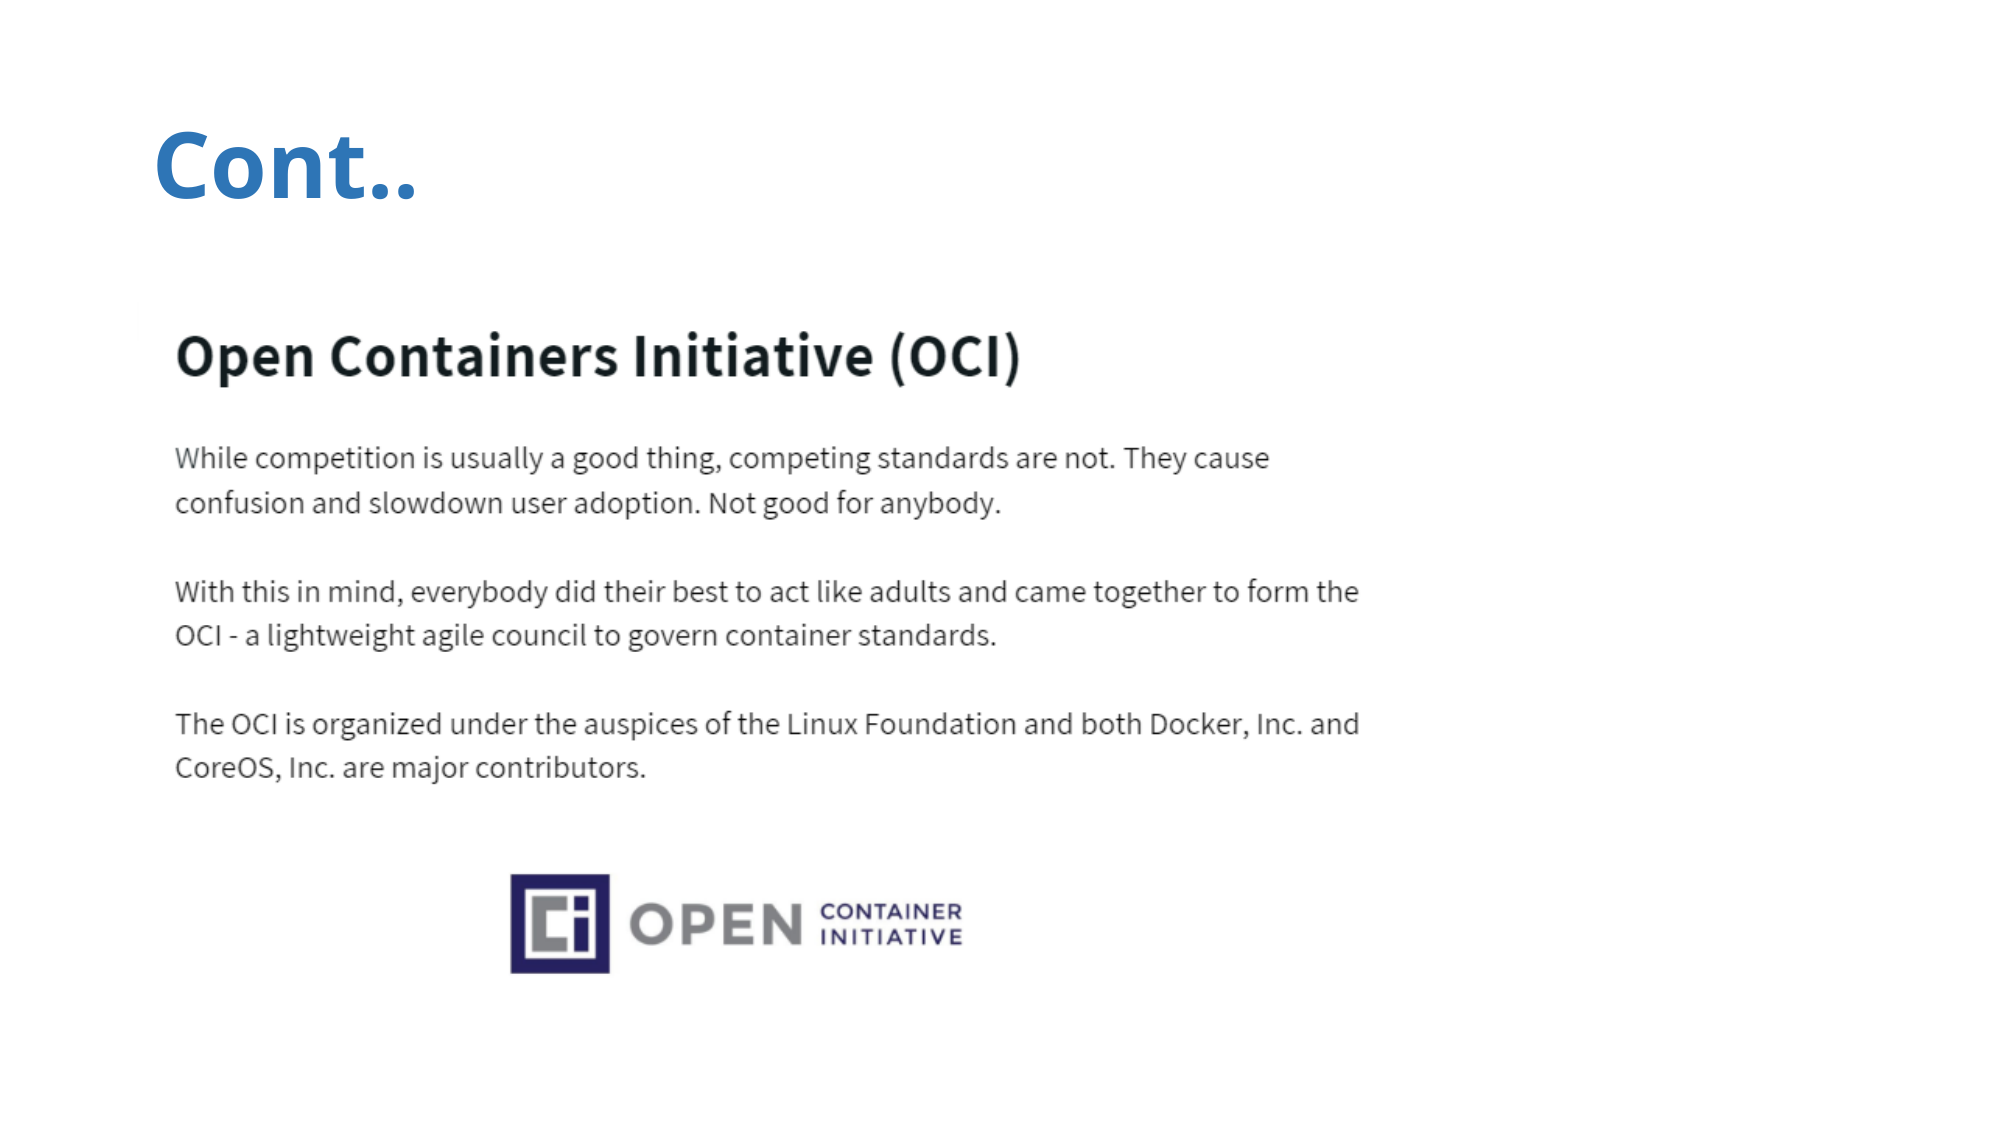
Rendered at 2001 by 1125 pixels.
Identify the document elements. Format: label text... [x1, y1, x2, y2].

title Cont.. [137, 59, 1863, 278]
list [137, 302, 1424, 1016]
